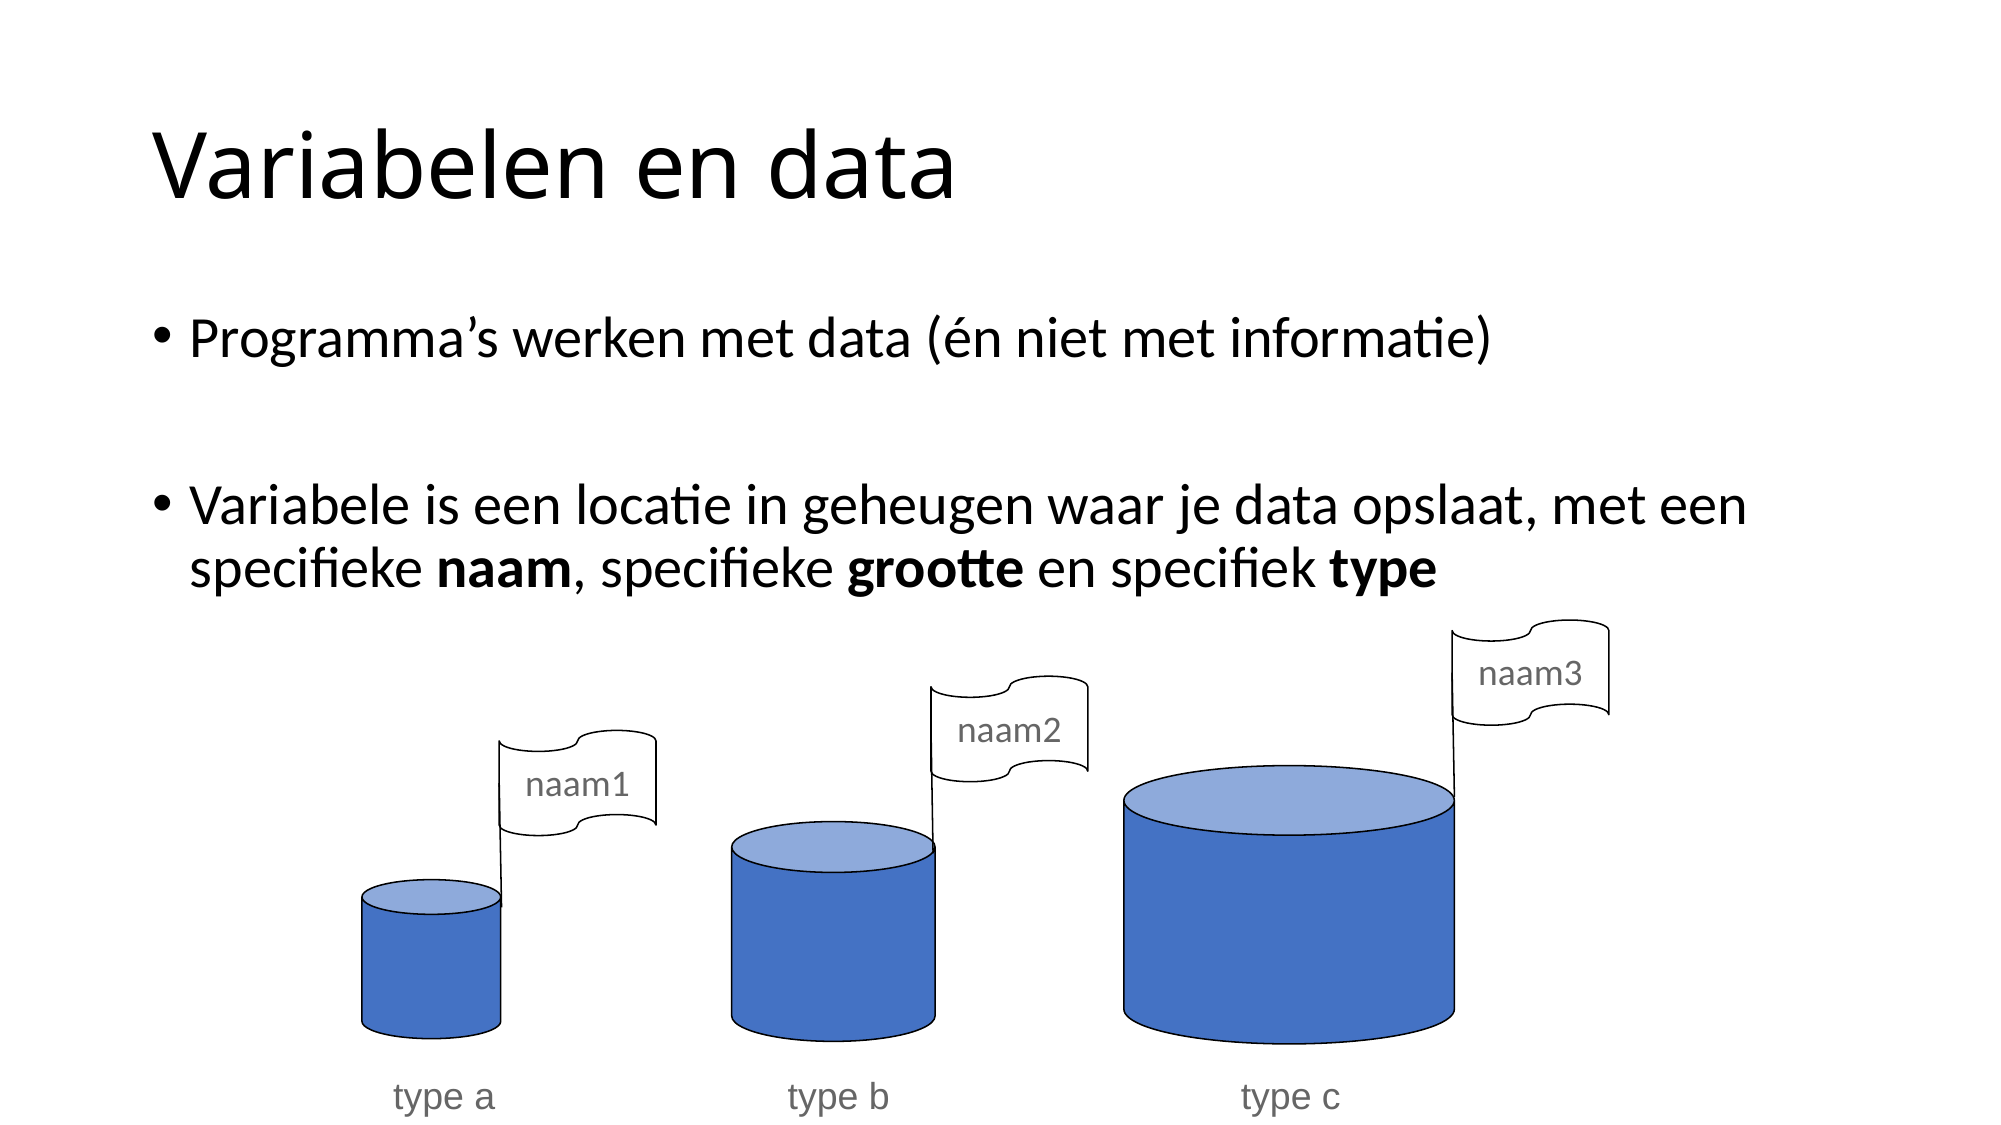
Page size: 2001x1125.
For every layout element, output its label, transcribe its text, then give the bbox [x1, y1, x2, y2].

title Variabelen en data [137, 59, 1863, 278]
list Programma’s werken met data (én niet met informatie) Variabele is een locatie in geheugen waar je data opslaat, met een specifieke naam, specifieke grootte en specifiek type [137, 299, 1863, 1014]
text_box naam3 [1452, 620, 1609, 726]
text_box [731, 821, 936, 1042]
text_box naam2 [931, 676, 1088, 782]
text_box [930, 729, 934, 854]
text_box type c [1225, 1064, 1356, 1124]
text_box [499, 730, 656, 908]
text_box type a [378, 1064, 511, 1124]
text_box type b [772, 1064, 905, 1124]
text_box [361, 879, 501, 1039]
text_box [1123, 765, 1455, 1044]
